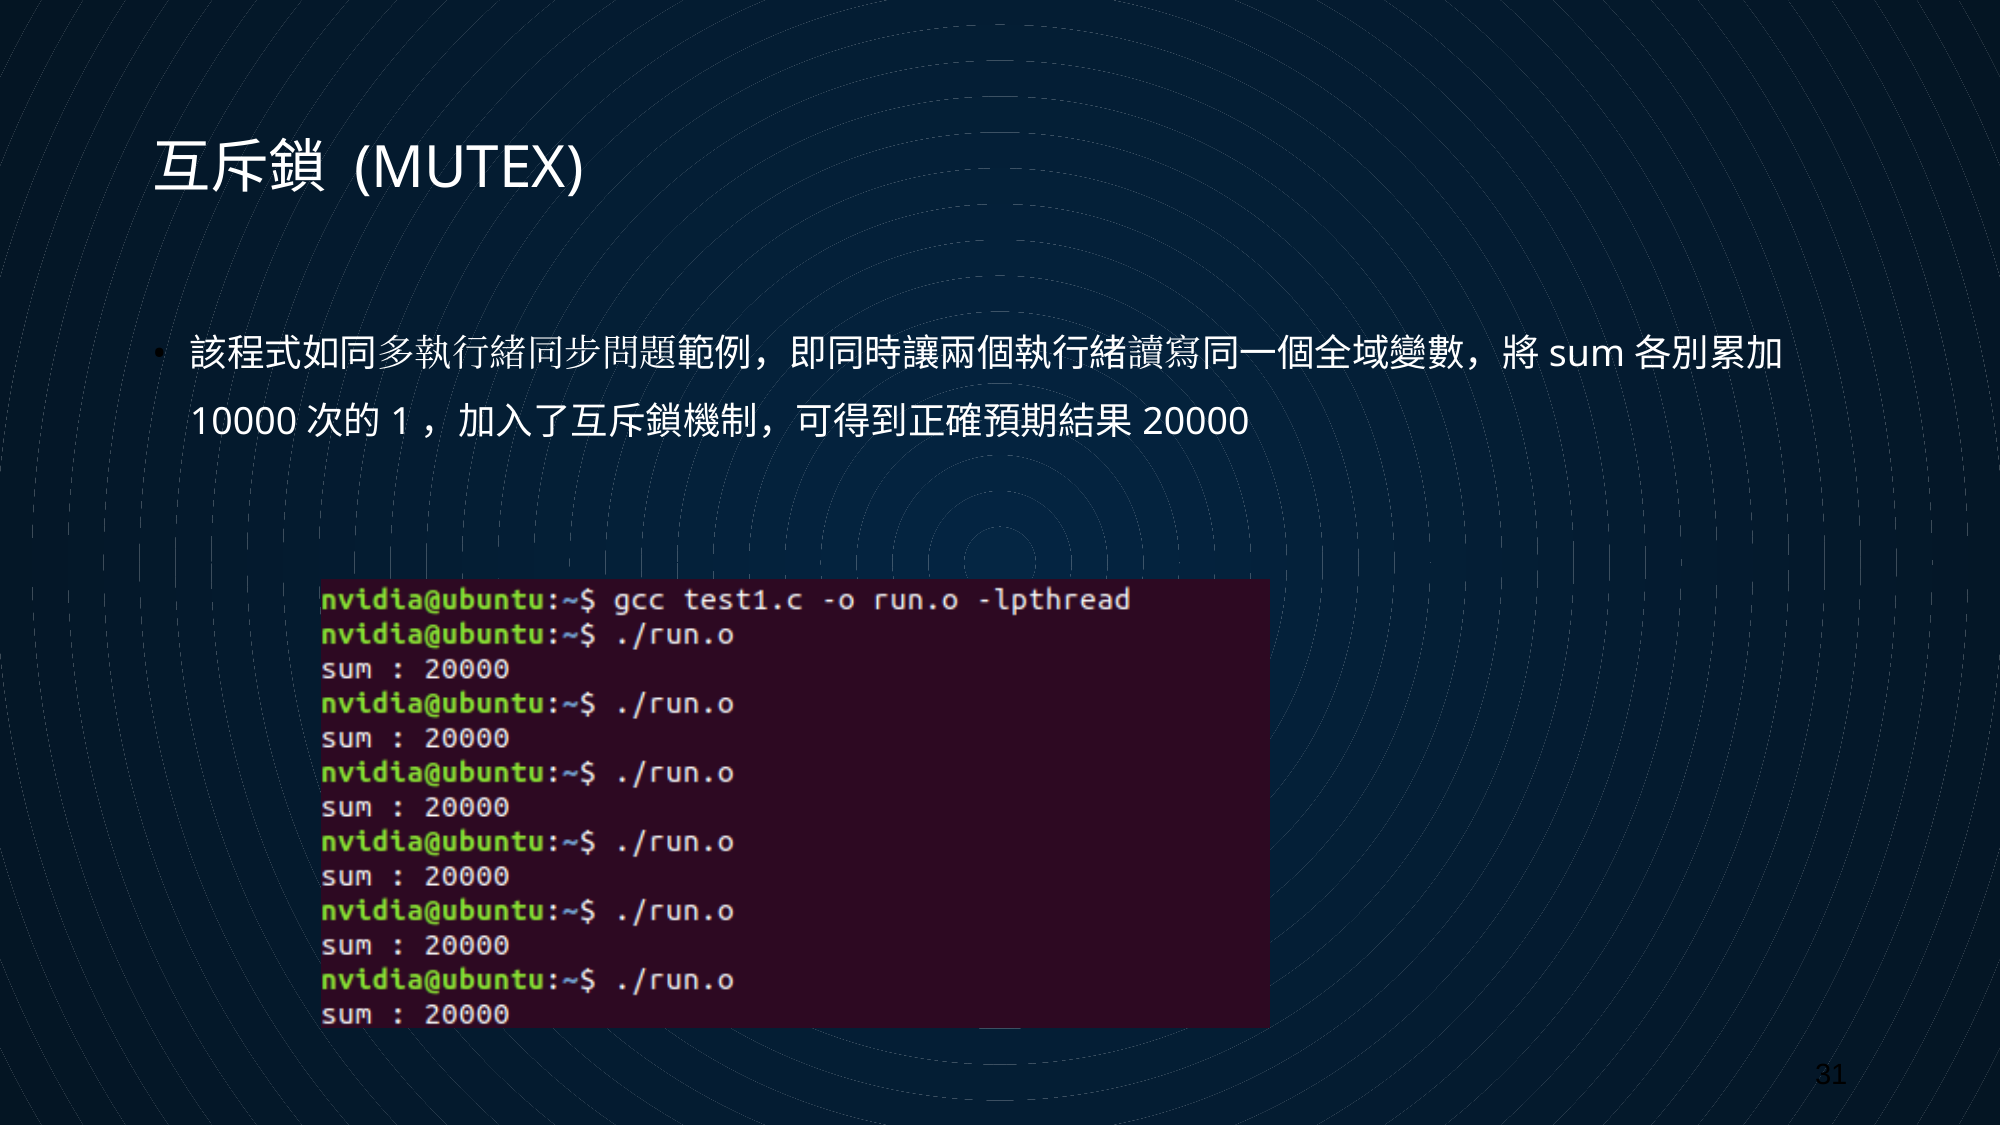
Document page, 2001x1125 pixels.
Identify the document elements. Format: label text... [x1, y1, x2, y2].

title 互斥鎖 (MUTEX) [137, 59, 1863, 278]
slide_number 31 [1412, 1042, 1863, 1103]
picture [321, 579, 1271, 1029]
list 該程式如同多執行緒同步問題範例，即同時讓兩個執行緒讀寫同一個全域變數，將sum各別累加10000次的1，加入了互斥鎖機制，可得到正確預期結果20000 [137, 299, 1863, 1014]
